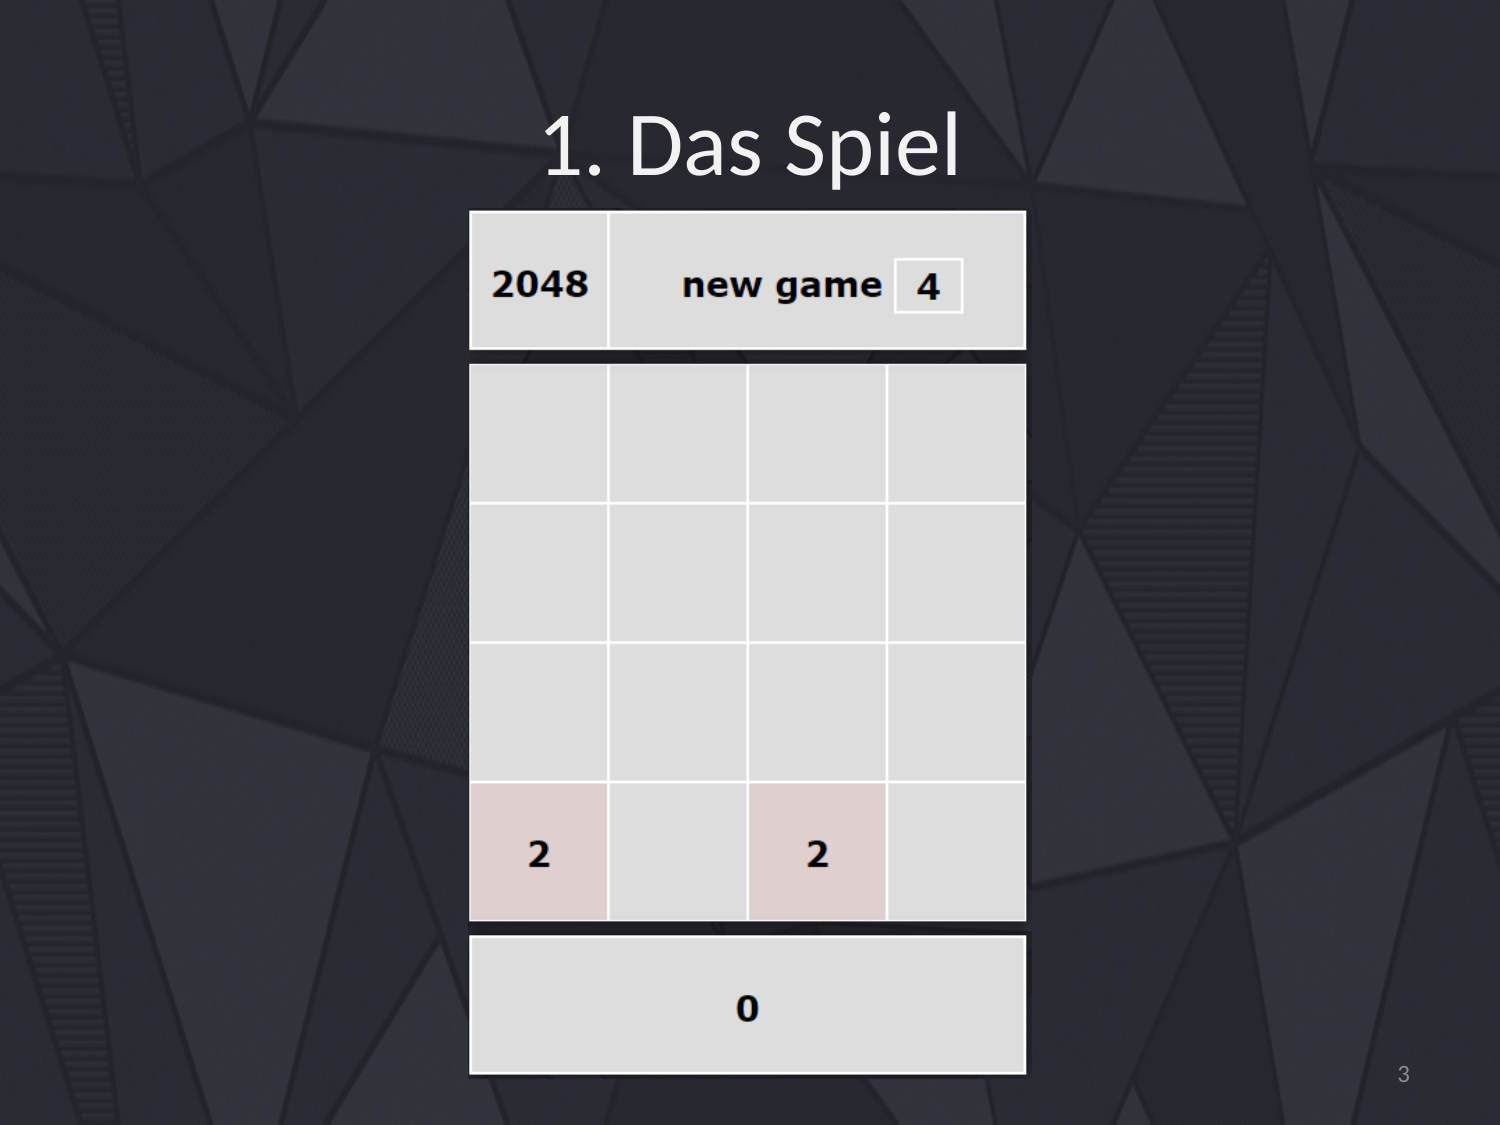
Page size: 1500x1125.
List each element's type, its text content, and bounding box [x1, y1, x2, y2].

title 1. Das Spiel [75, 45, 1425, 233]
slide_number 3 [1074, 1042, 1425, 1103]
picture [0, 0, 1500, 1125]
